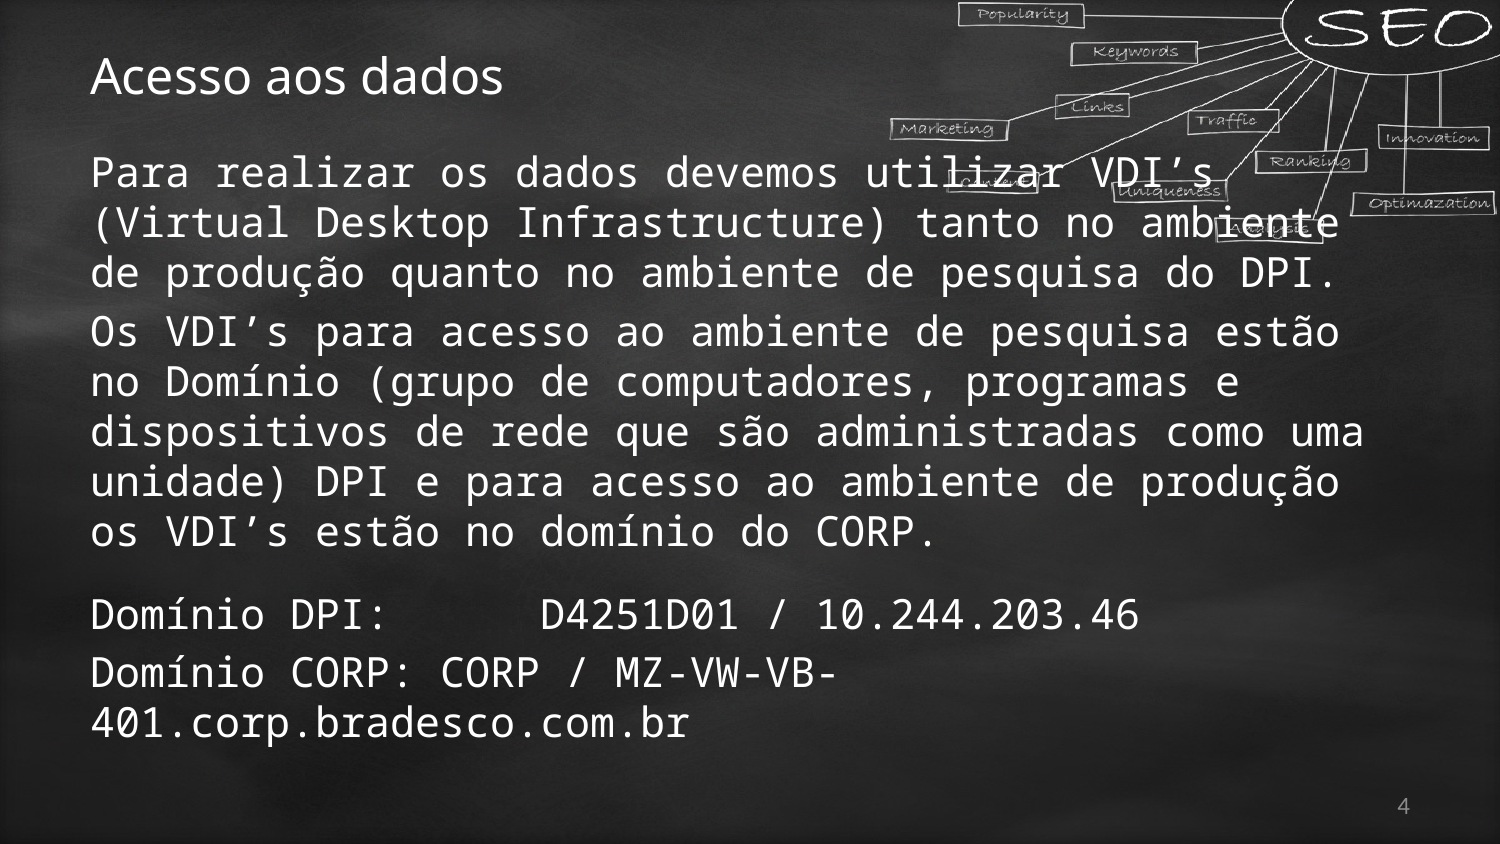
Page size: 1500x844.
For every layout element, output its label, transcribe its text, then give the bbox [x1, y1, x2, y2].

title Acesso aos dados [75, 33, 880, 115]
picture [0, 0, 1500, 844]
slide_number 4 [1074, 782, 1425, 827]
list Para realizar os dados devemos utilizar VDI’s (Virtual Desktop Infrastructure) tanto no ambiente de produção quanto no ambiente de pesquisa do DPI. Os VDI’s para acesso ao ambiente de pesquisa estão no Domínio (grupo de computadores, programas e dispositivos de rede que são administradas como uma unidade) DPI e para acesso ao ambiente de produção os VDI’s estão no domínio do CORP. Domínio DPI: D4251D01 / 10.244.203.46 Domínio CORP: CORP / MZ-VW-VB-401.corp.bradesco.com.br [75, 138, 1425, 765]
